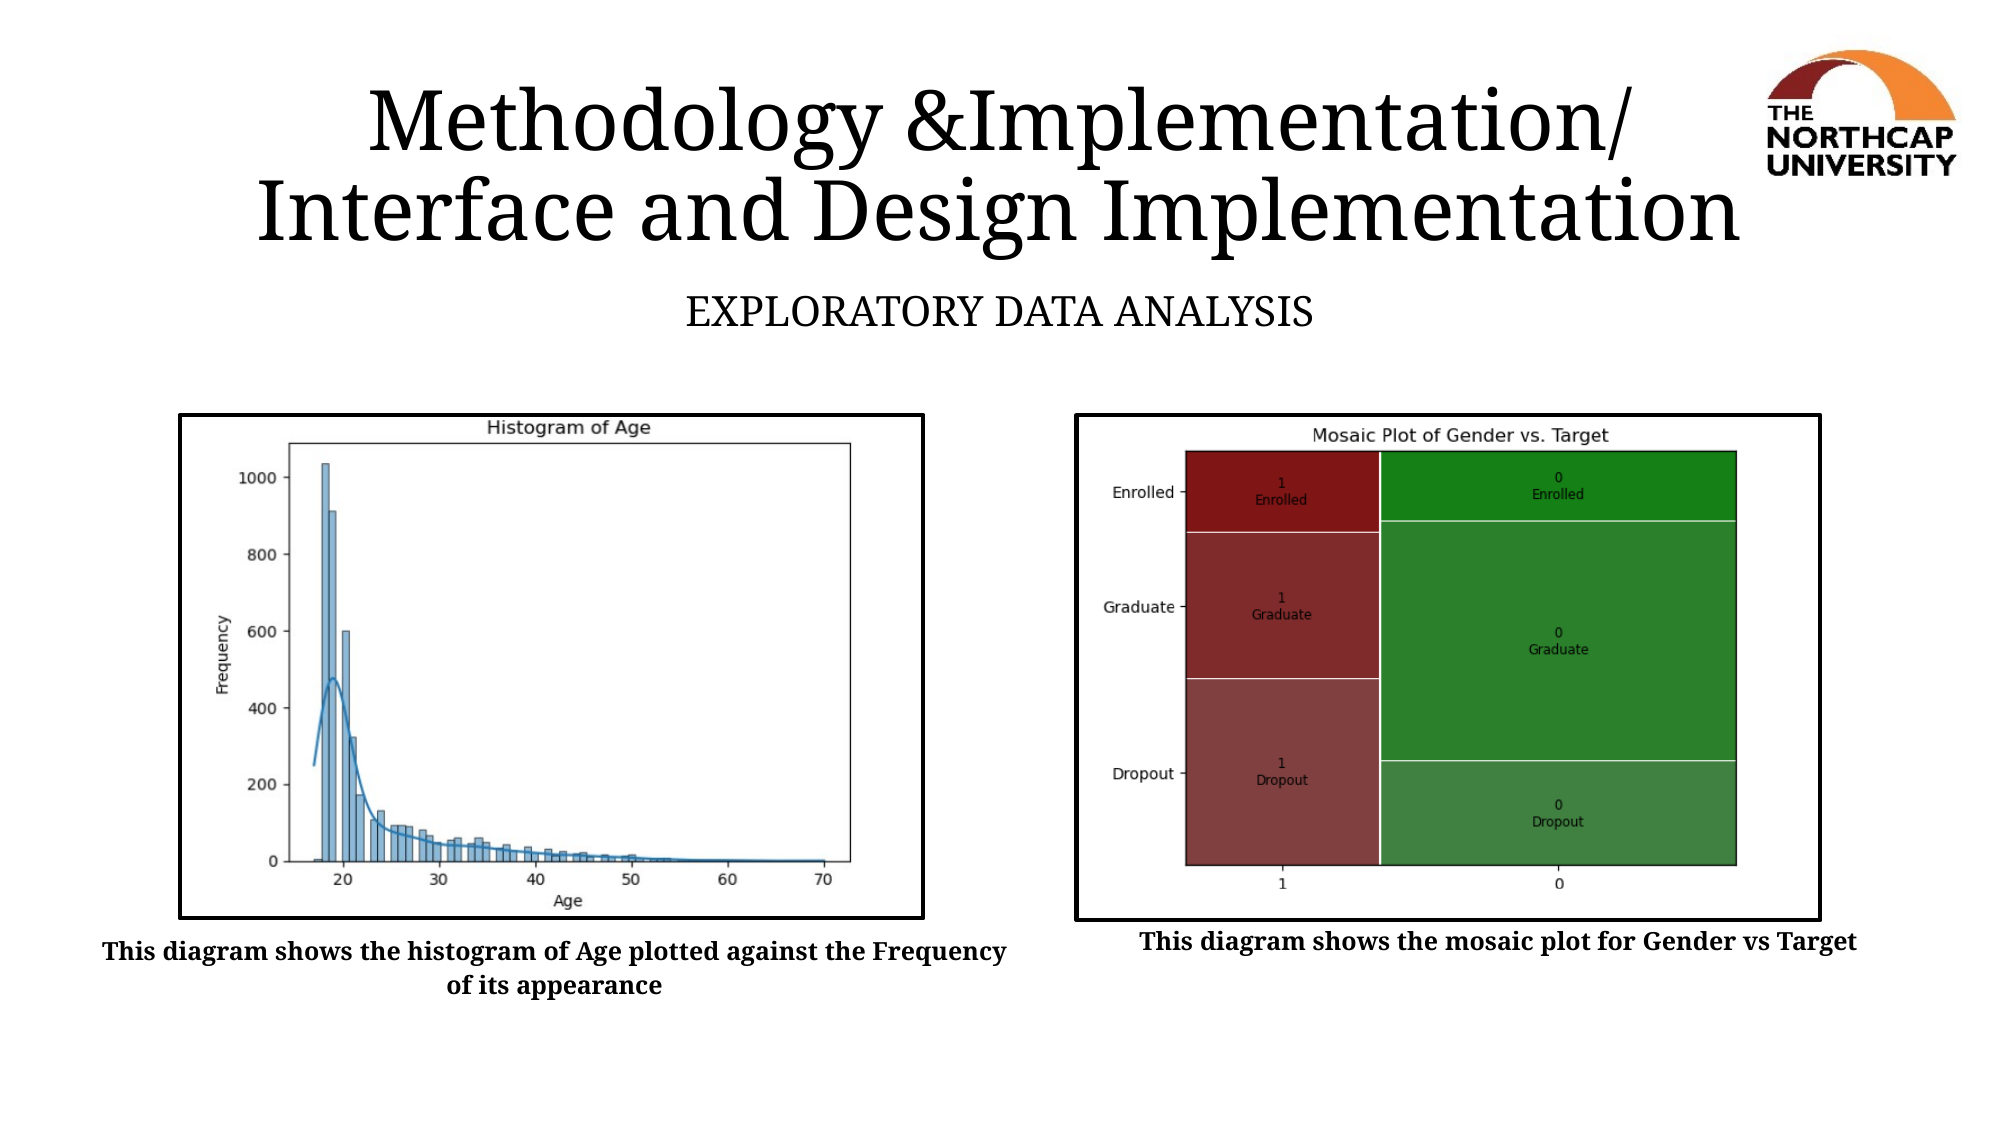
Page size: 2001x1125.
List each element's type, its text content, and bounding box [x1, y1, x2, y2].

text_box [179, 415, 924, 919]
text_box EXPLORATORY DATA ANALYSIS [613, 277, 1387, 343]
picture [1749, 0, 1976, 227]
text_box This diagram shows the histogram of Age plotted against the Frequency of its appearance [65, 923, 1066, 1007]
title Methodology &Implementation/ Interface and Design Implementation [137, 59, 1863, 278]
text_box This diagram shows the mosaic plot for Gender vs Target [1124, 918, 2000, 963]
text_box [1076, 415, 1821, 921]
